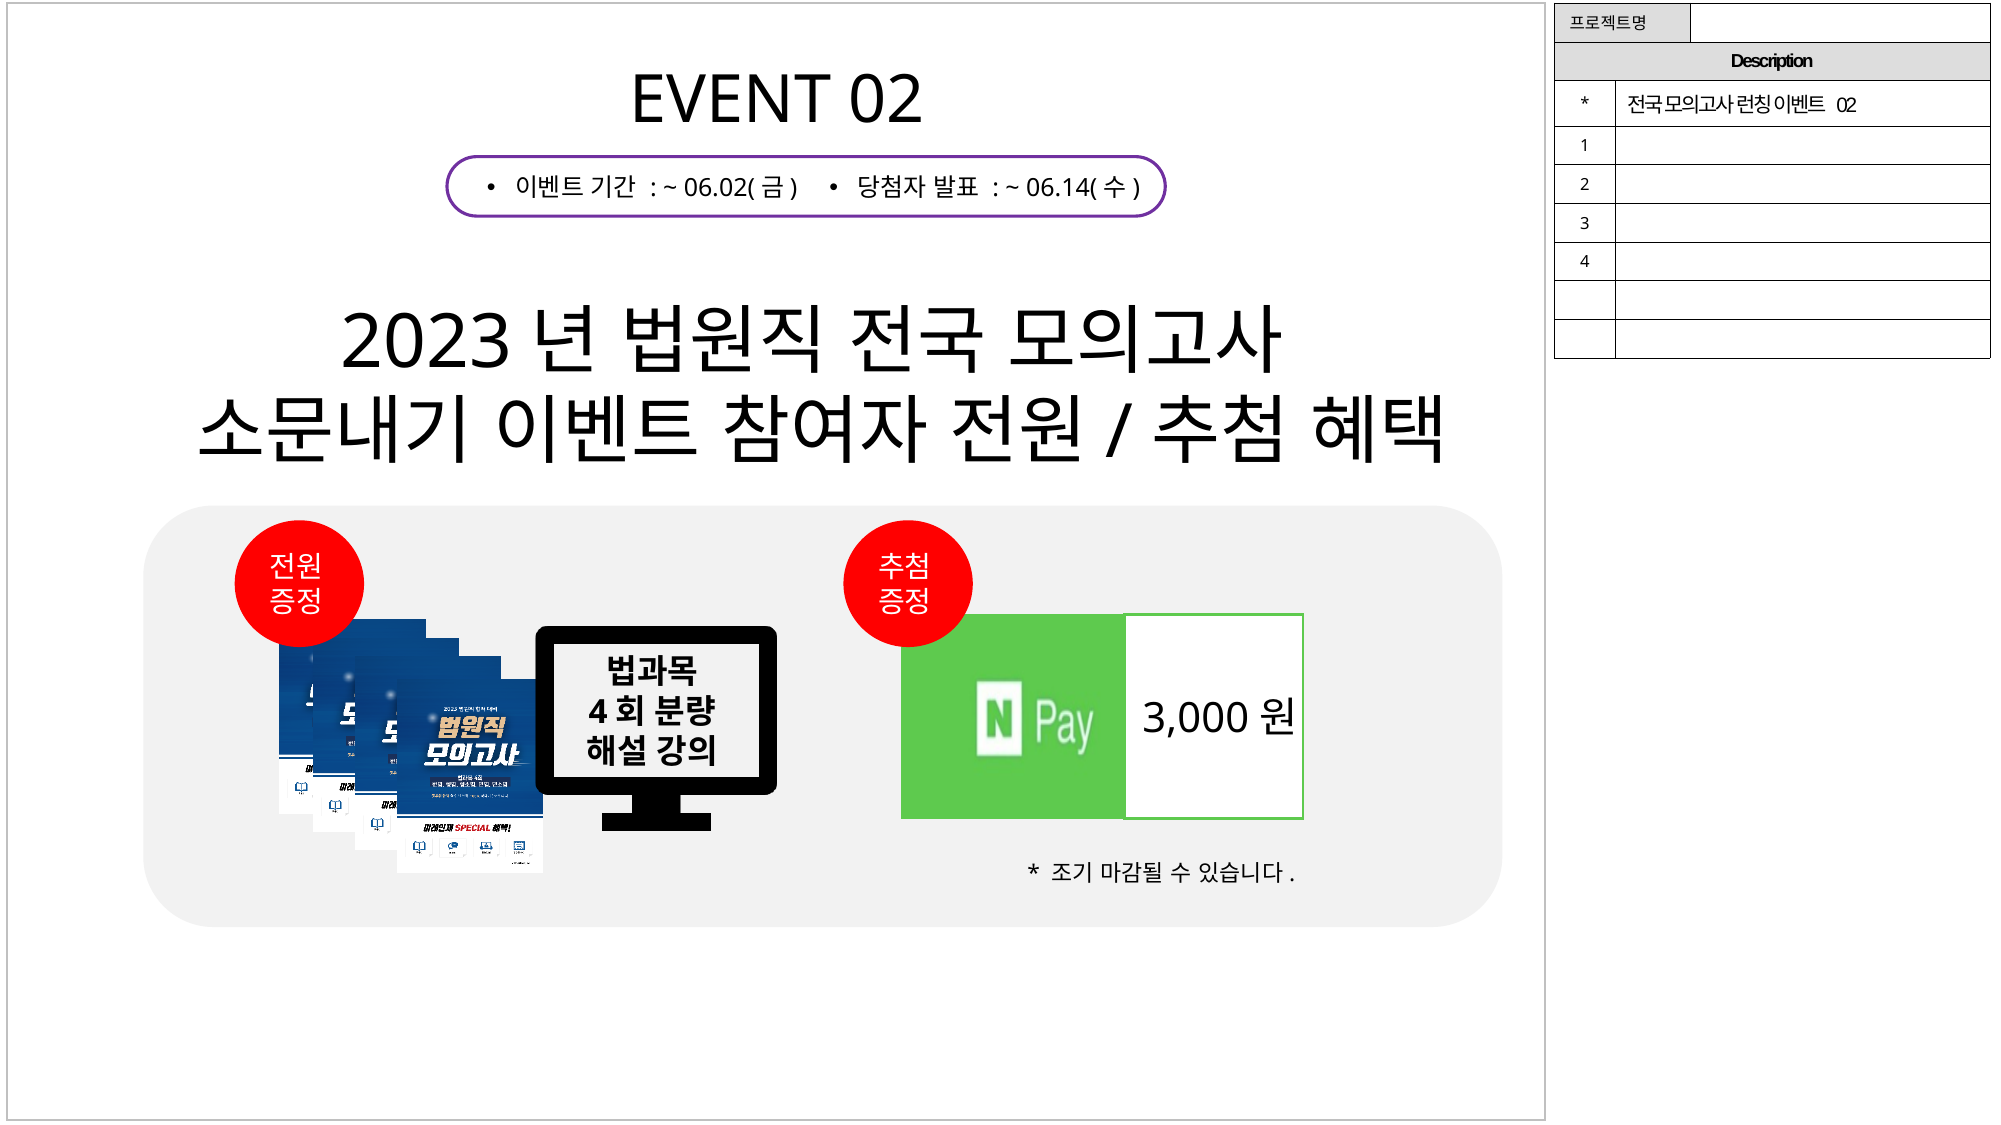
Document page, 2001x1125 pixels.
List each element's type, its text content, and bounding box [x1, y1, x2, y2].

table_cell 전국 모의고사 런칭 이벤트 02 [1616, 81, 1990, 126]
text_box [279, 619, 510, 873]
picture [510, 583, 801, 873]
table_cell 2 [1555, 165, 1615, 203]
table_cell [1616, 165, 1990, 203]
text_box 전원 증정 [254, 540, 339, 626]
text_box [901, 614, 1308, 819]
text_box [1162, 170, 1167, 203]
text_box [233, 519, 366, 645]
table_cell [1616, 127, 1990, 164]
table_cell 1 [1555, 127, 1615, 164]
text_box [142, 504, 1504, 929]
table_cell 4 [1555, 243, 1615, 280]
text_box 2023년 법원직 전국 모의고사 소문내기 이벤트 참여자 전원/추첨 혜택 [182, 285, 1464, 480]
table_cell * [1555, 81, 1615, 126]
table_cell [1616, 243, 1990, 280]
text_box [842, 519, 974, 648]
text_box 추첨 증정 [863, 540, 947, 626]
text_box EVENT 02 [614, 48, 940, 144]
table_cell [1616, 320, 1990, 358]
table_cell [1555, 320, 1615, 358]
table_cell Description [1555, 43, 1990, 80]
text_box 이벤트 기간 : ~ 06.02(금) [472, 163, 814, 209]
text_box * 조기 마감될 수 있습니다. [1012, 851, 1311, 894]
text_box [445, 155, 1157, 218]
table_header 프로젝트명 [1555, 4, 1690, 42]
table_cell 3 [1555, 204, 1615, 242]
table_cell [1616, 281, 1990, 319]
table_header [1691, 4, 1990, 42]
table_cell [1555, 281, 1615, 319]
text_box 당첨자 발표 : ~ 06.14(수) [814, 163, 1162, 209]
table_cell [1616, 204, 1990, 242]
